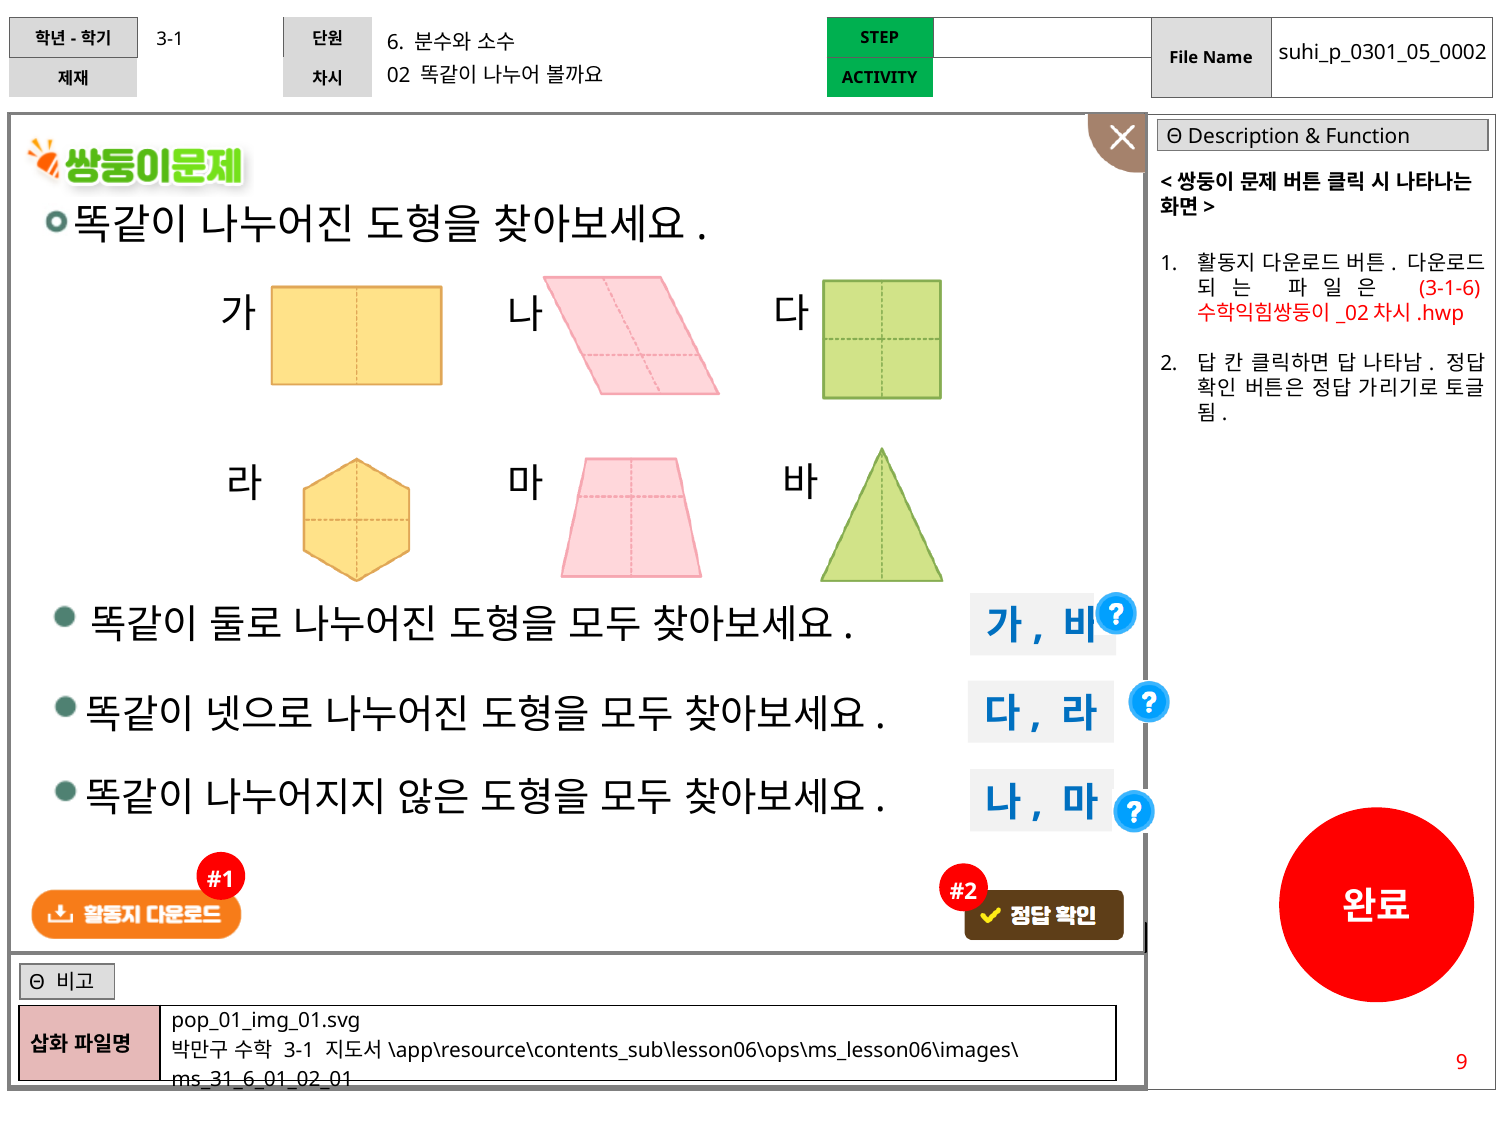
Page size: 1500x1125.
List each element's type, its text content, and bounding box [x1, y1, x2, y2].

picture [30, 886, 243, 941]
picture [47, 598, 78, 632]
table_header pop_01_img_01.svg 박만구 수학 3-1 지도서\app\resource\contents_sub\lesson06\ops\ms_lesson06\images\ms_31_6_01_02_01 [161, 1006, 1115, 1080]
text_box #1 [194, 849, 248, 889]
text_box 똑같이 넷으로 나누어진 도형을 모두 찾아보세요. [71, 681, 994, 744]
text_box suhi_p_0301_05_0002 [1263, 30, 1500, 71]
picture [48, 688, 79, 722]
text_box 나, 마 [970, 769, 1114, 832]
text_box 3-1 [141, 18, 284, 55]
picture [1093, 591, 1137, 635]
picture [18, 124, 255, 197]
table_header 삽화 파일명 [20, 1006, 159, 1080]
picture [42, 202, 72, 238]
picture [203, 275, 965, 589]
text_box 똑같이 나누어지지 않은 도형을 모두 찾아보세요. [70, 764, 997, 827]
text_box 완료 [1277, 805, 1477, 1005]
text_box 똑같이 나누어진 도형을 찾아보세요. [58, 190, 1094, 256]
text_box 02 똑같이 나누어 볼까요 [372, 54, 756, 96]
picture [1126, 680, 1170, 724]
picture [963, 887, 1126, 941]
table_header Θ Description & Function [1158, 120, 1487, 150]
text_box #2 [937, 861, 990, 913]
text_box 다, 라 [967, 680, 1114, 743]
picture [1084, 113, 1145, 173]
picture [48, 772, 79, 807]
text_box 똑같이 둘로 나누어진 도형을 모두 찾아보세요. [75, 591, 949, 655]
text_box 가, 바 [970, 593, 1117, 656]
text_box [8, 111, 1146, 954]
text_box 6. 분수와 소수 [372, 21, 715, 54]
picture [1112, 789, 1155, 833]
text_box <쌍둥이 문제 버튼 클릭 시 나타나는 화면> 활동지 다운로드 버튼. 다운로드 되는 파일은 (3-1-6)수학익힘쌍둥이_02차시.hwp 답 칸 클릭하면 답 나타남. 정답 확인 버튼은 정답 가리기로 토글 됨. [1145, 160, 1500, 463]
